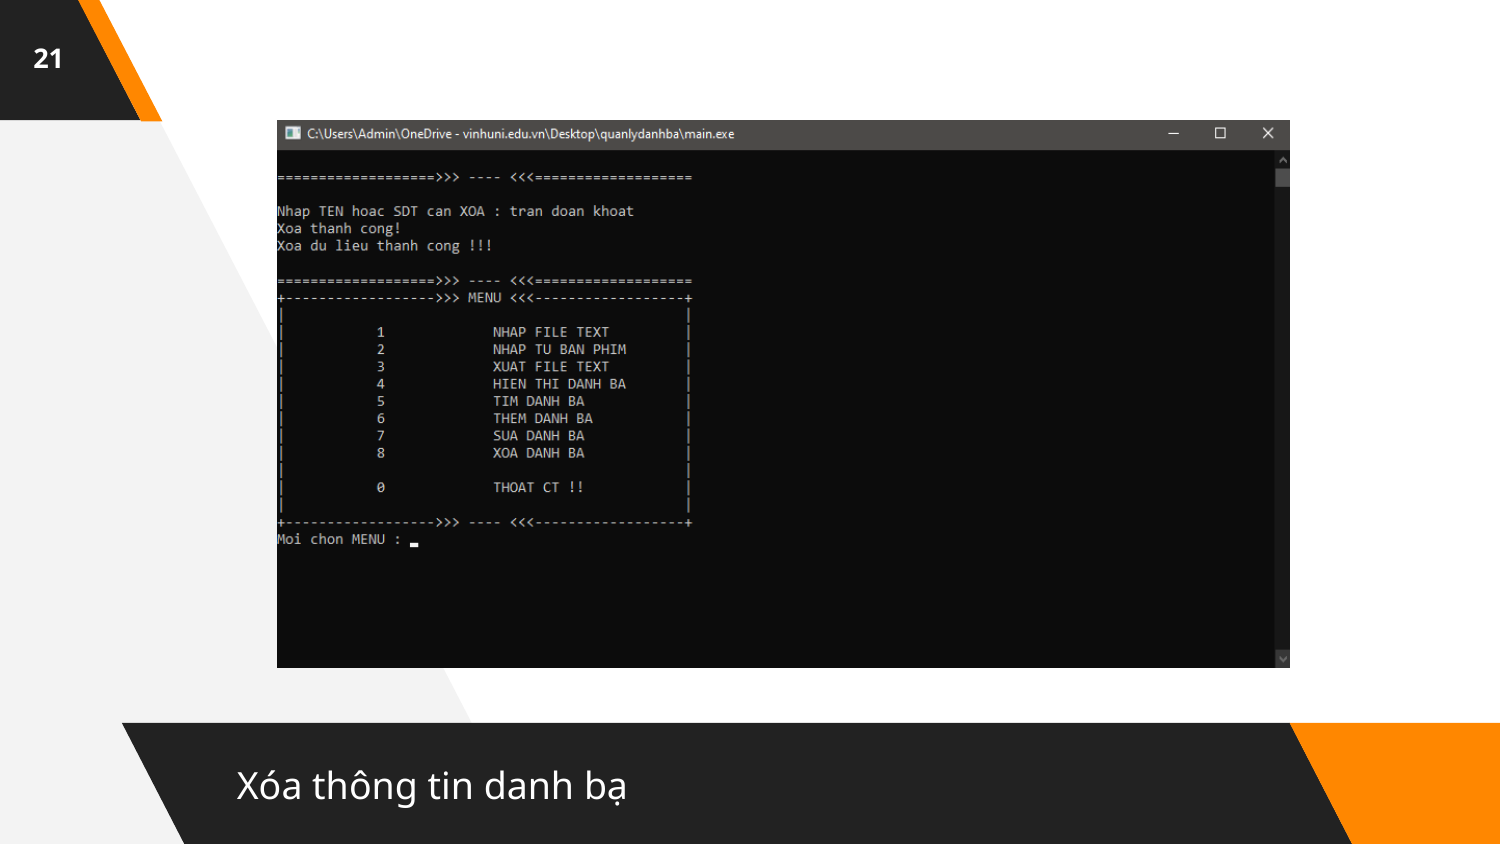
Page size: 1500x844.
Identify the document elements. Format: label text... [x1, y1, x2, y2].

picture [277, 119, 1290, 669]
slide_number 21 [0, 0, 98, 121]
list Xóa thông tin danh bạ [184, 722, 1290, 844]
